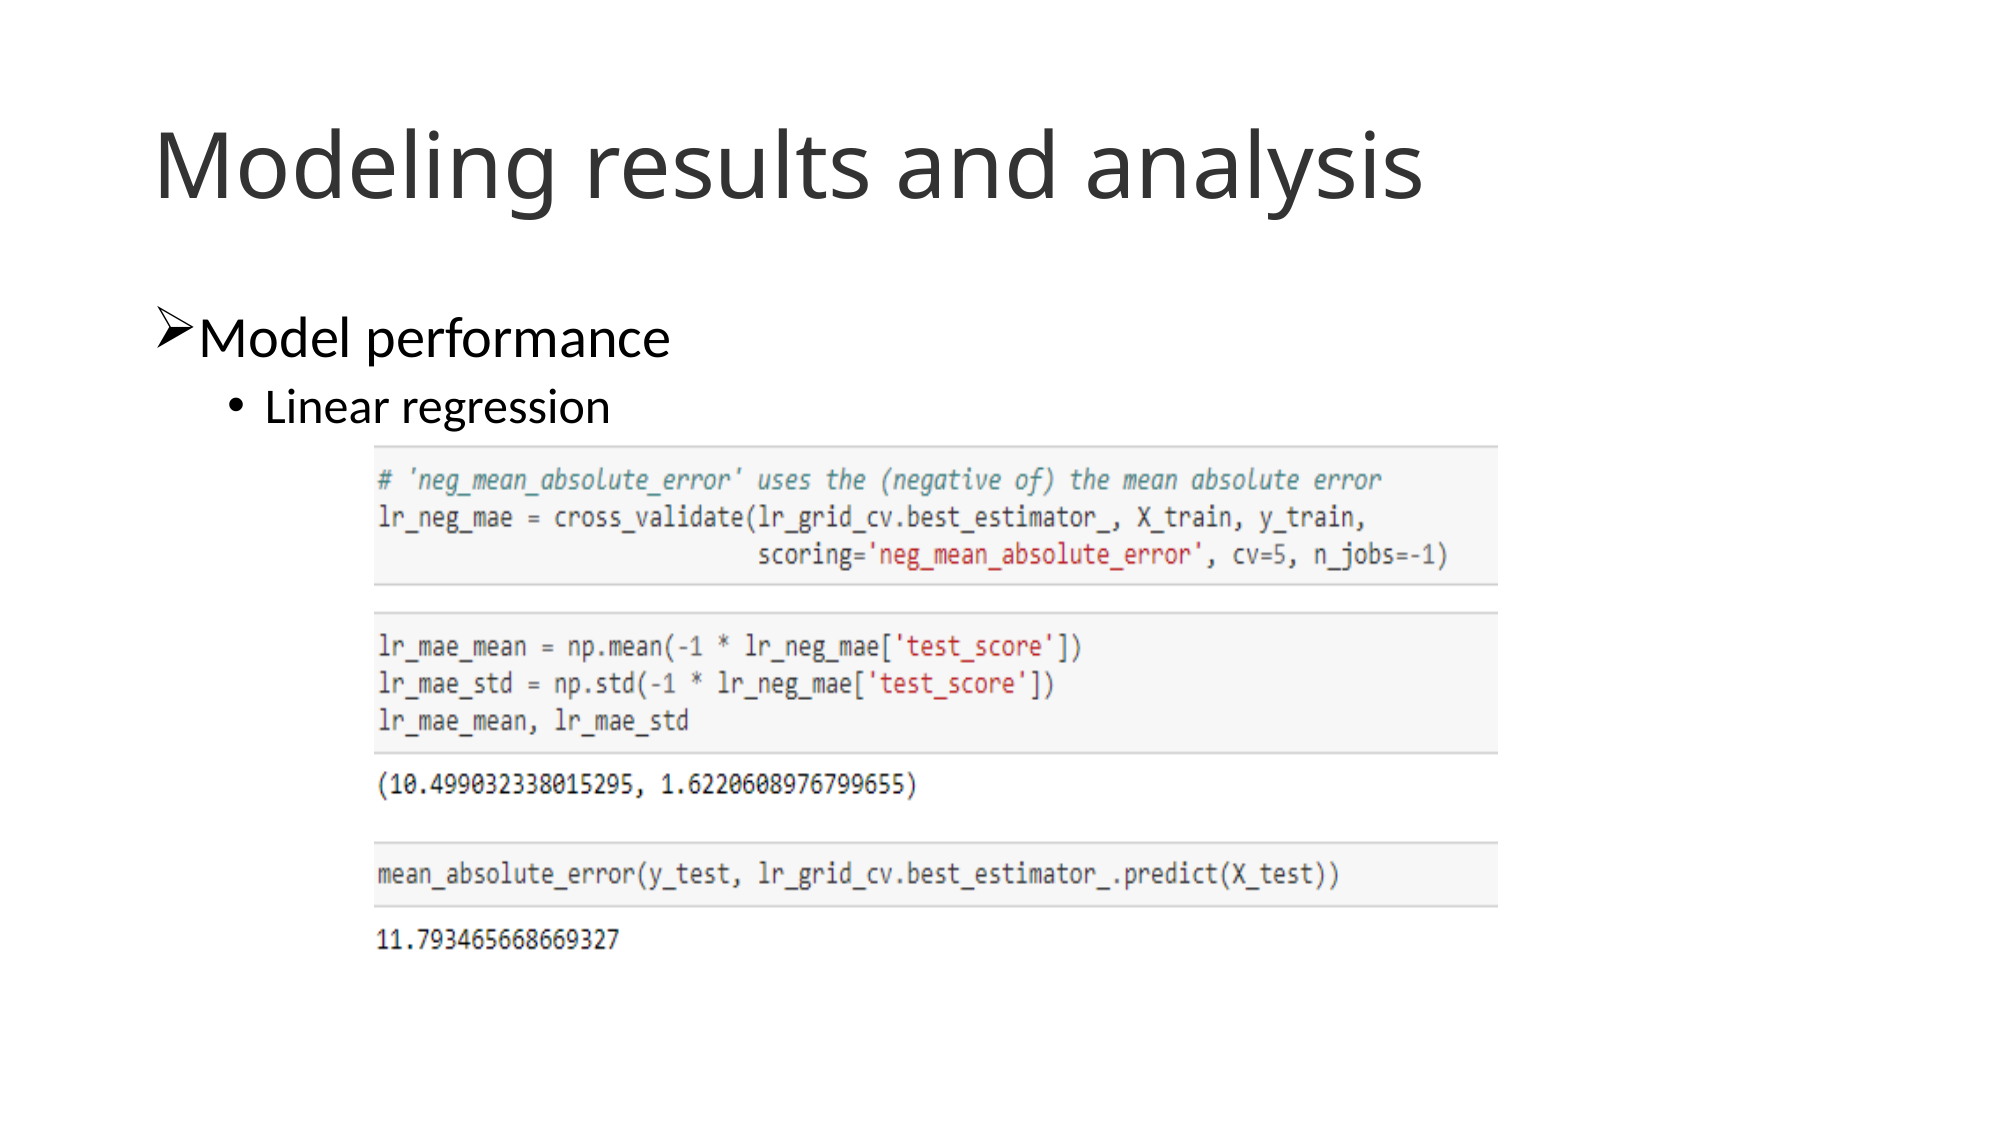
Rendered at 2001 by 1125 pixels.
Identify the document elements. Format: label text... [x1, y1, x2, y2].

list Model performance Linear regression [137, 299, 1863, 1014]
title Modeling results and analysis [137, 59, 1863, 278]
picture [374, 433, 1498, 967]
